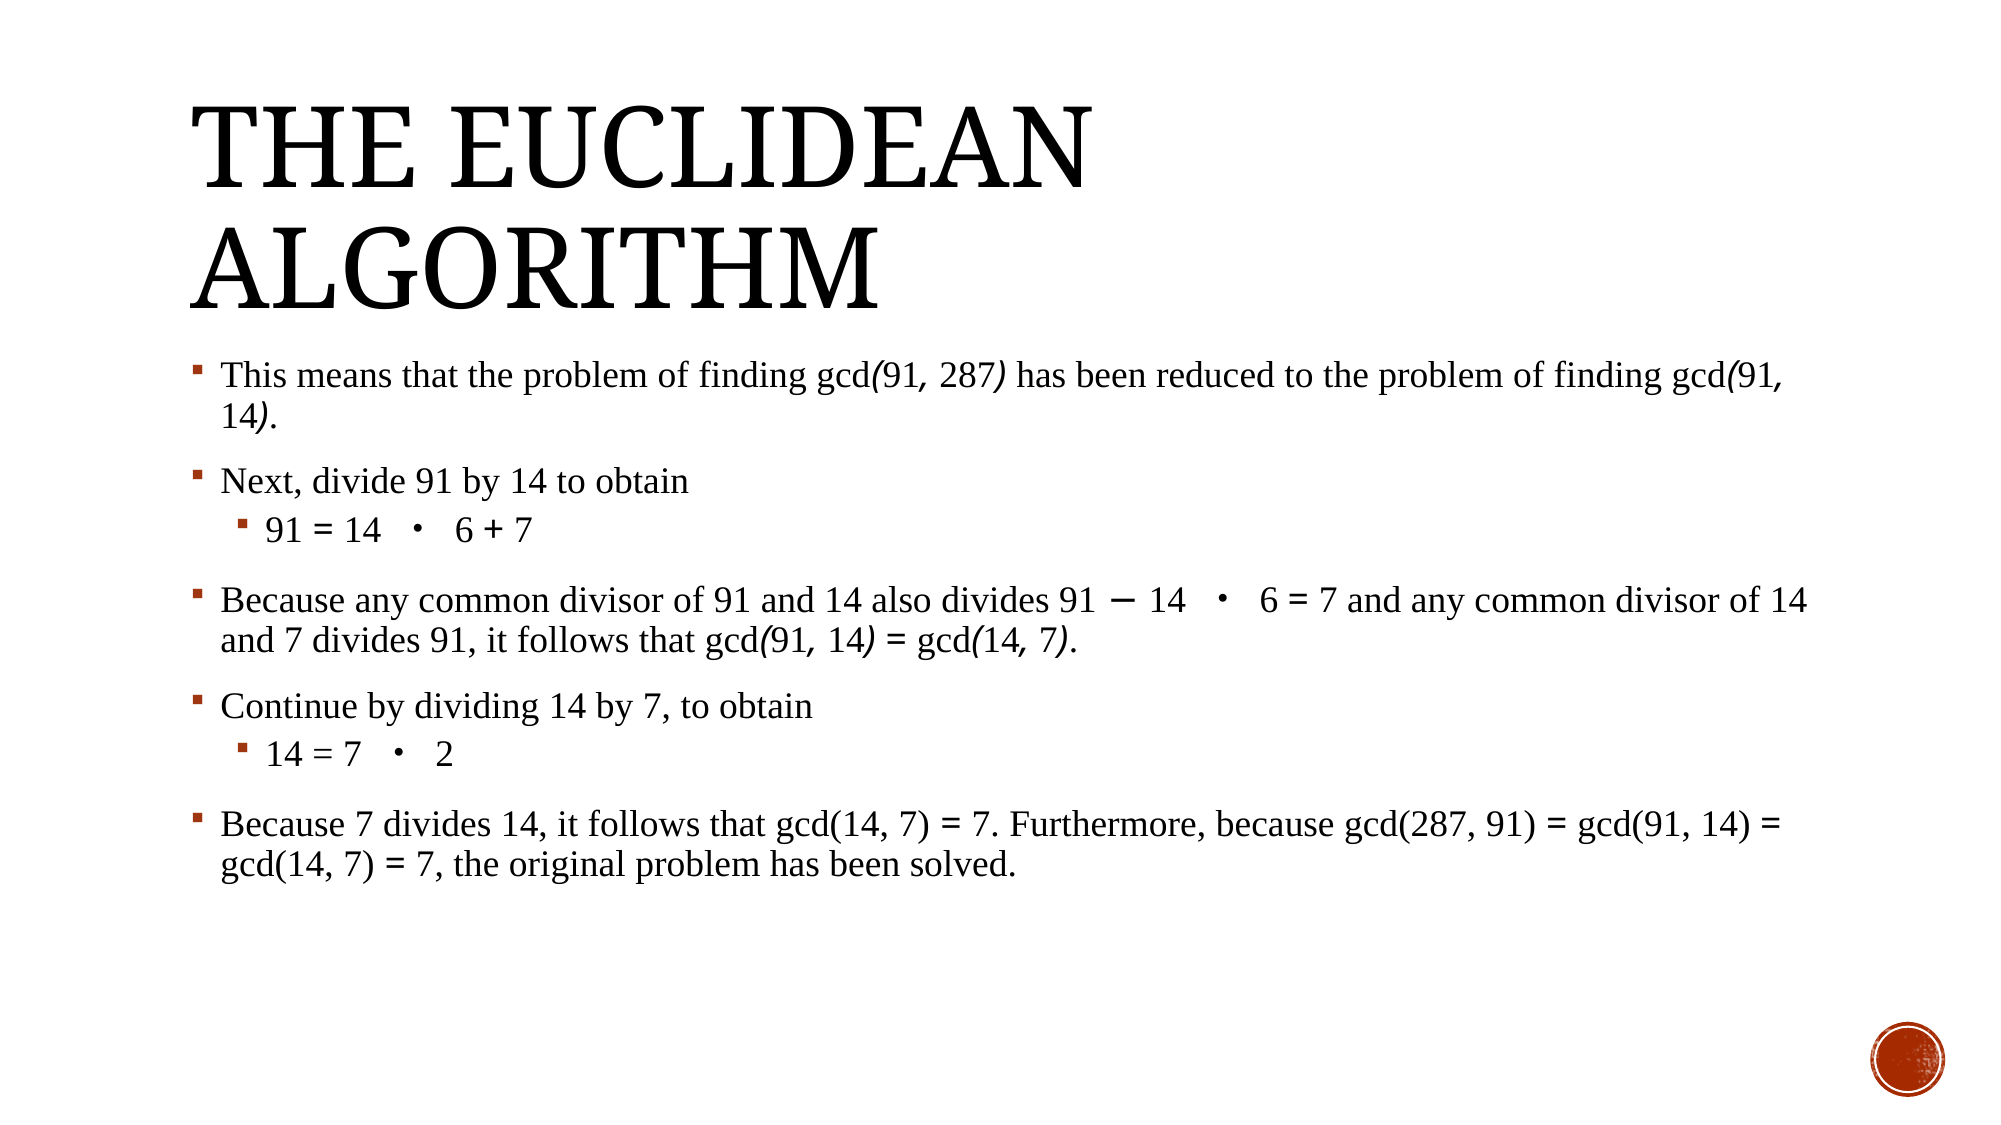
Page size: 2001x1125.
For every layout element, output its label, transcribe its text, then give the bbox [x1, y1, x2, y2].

title The Euclidean Algorithm [175, 79, 1826, 344]
list This means that the problem of finding gcd(91, 287) has been reduced to the problem of finding gcd(91, 14). Next, divide 91 by 14 to obtain 91 = 14 ・ 6 + 7 Because any common divisor of 91 and 14 also divides 91 − 14 ・ 6 = 7 and any common divisor of 14 and 7 divides 91, it follows that gcd(91, 14) = gcd(14, 7). Continue by dividing 14 by 7, to obtain 14 = 7 ・ 2 Because 7 divides 14, it follows that gcd(14, 7) = 7. Furthermore, because gcd(287, 91) = gcd(91, 14) = gcd(14, 7) = 7, the original problem has been solved. [175, 348, 1826, 1013]
